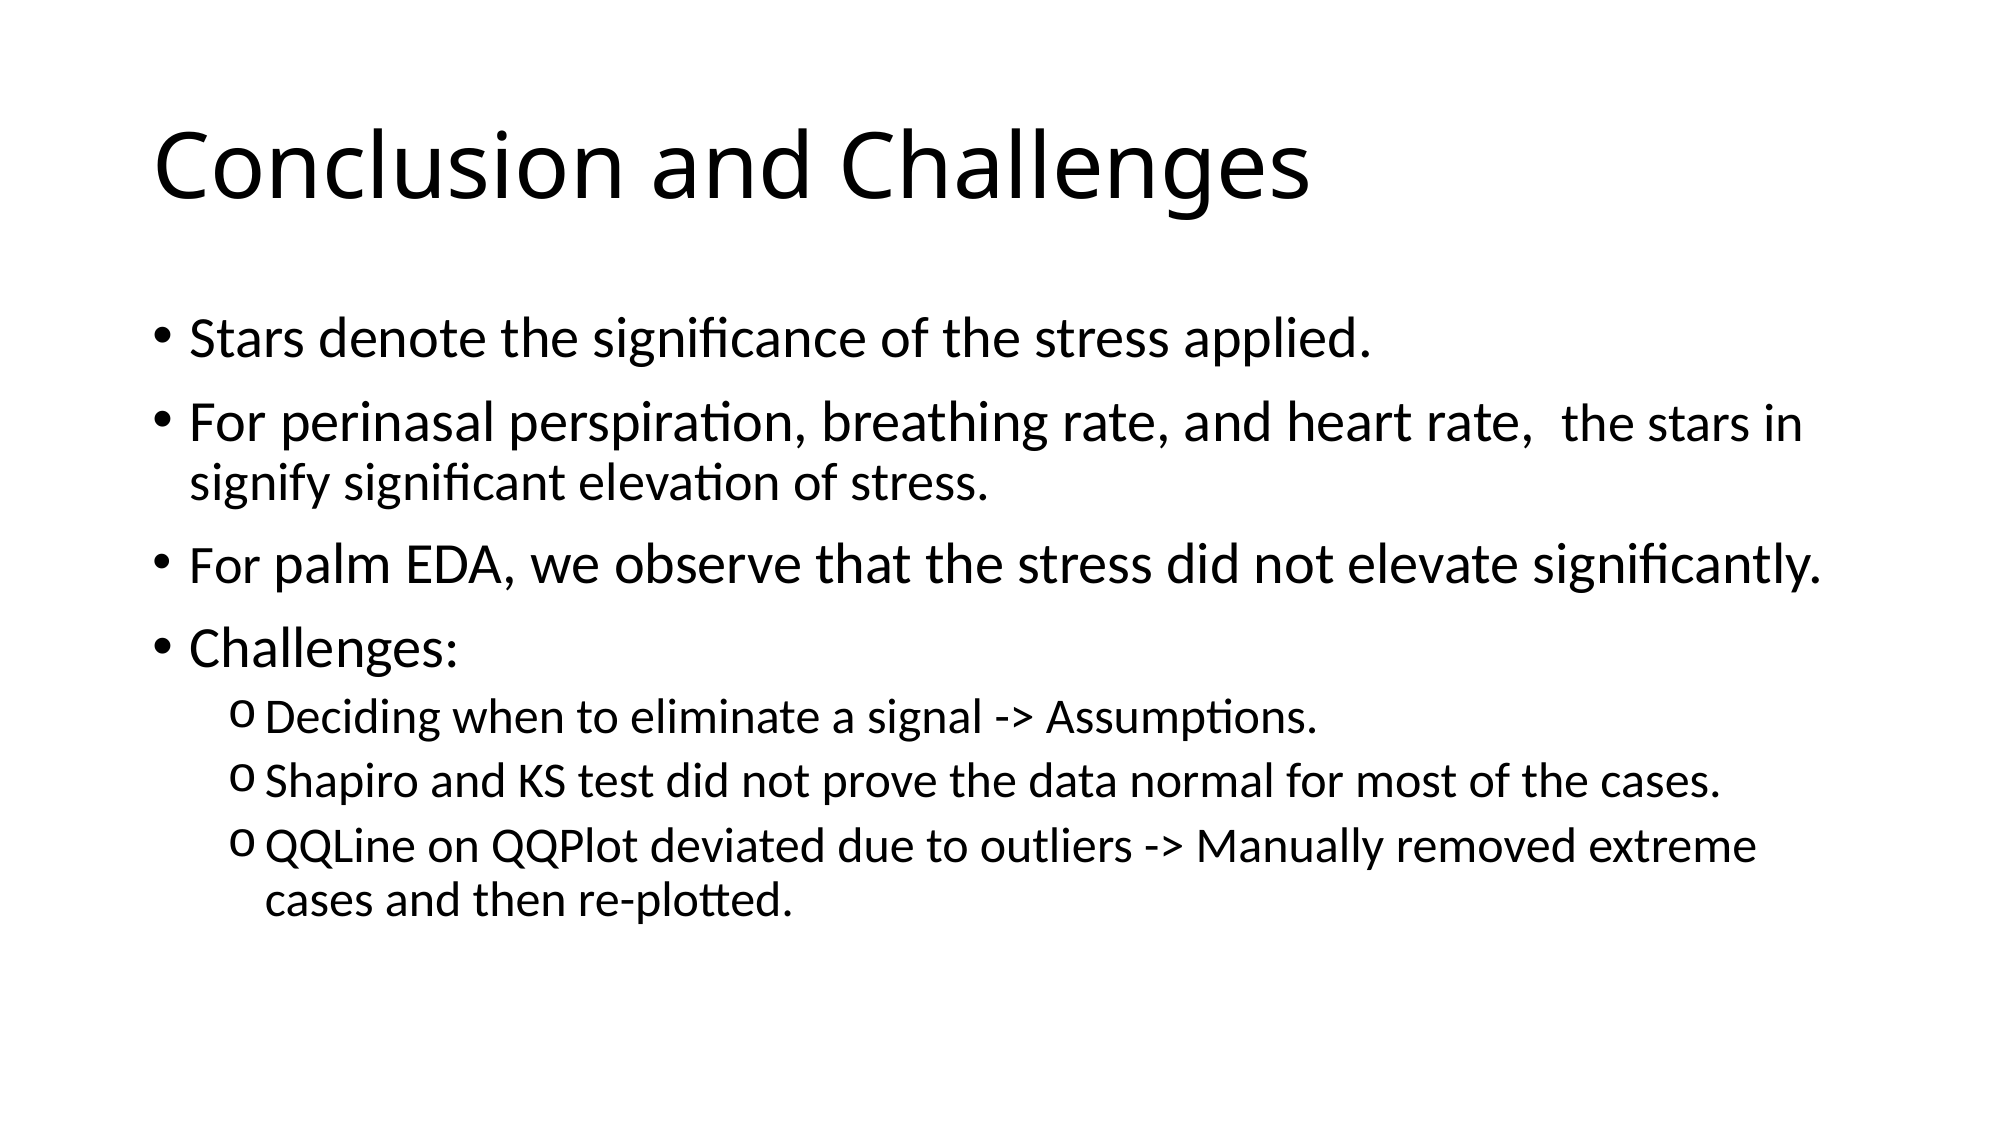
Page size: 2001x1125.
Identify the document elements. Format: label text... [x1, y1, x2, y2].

list Stars denote the significance of the stress applied. For perinasal perspiration, breathing rate, and heart rate, the stars in signify significant elevation of stress. For palm EDA, we observe that the stress did not elevate significantly. Challenges: Deciding when to eliminate a signal -> Assumptions. Shapiro and KS test did not prove the data normal for most of the cases. QQLine on QQPlot deviated due to outliers -> Manually removed extreme cases and then re-plotted. [137, 299, 1863, 1014]
title Conclusion and Challenges [137, 59, 1863, 278]
